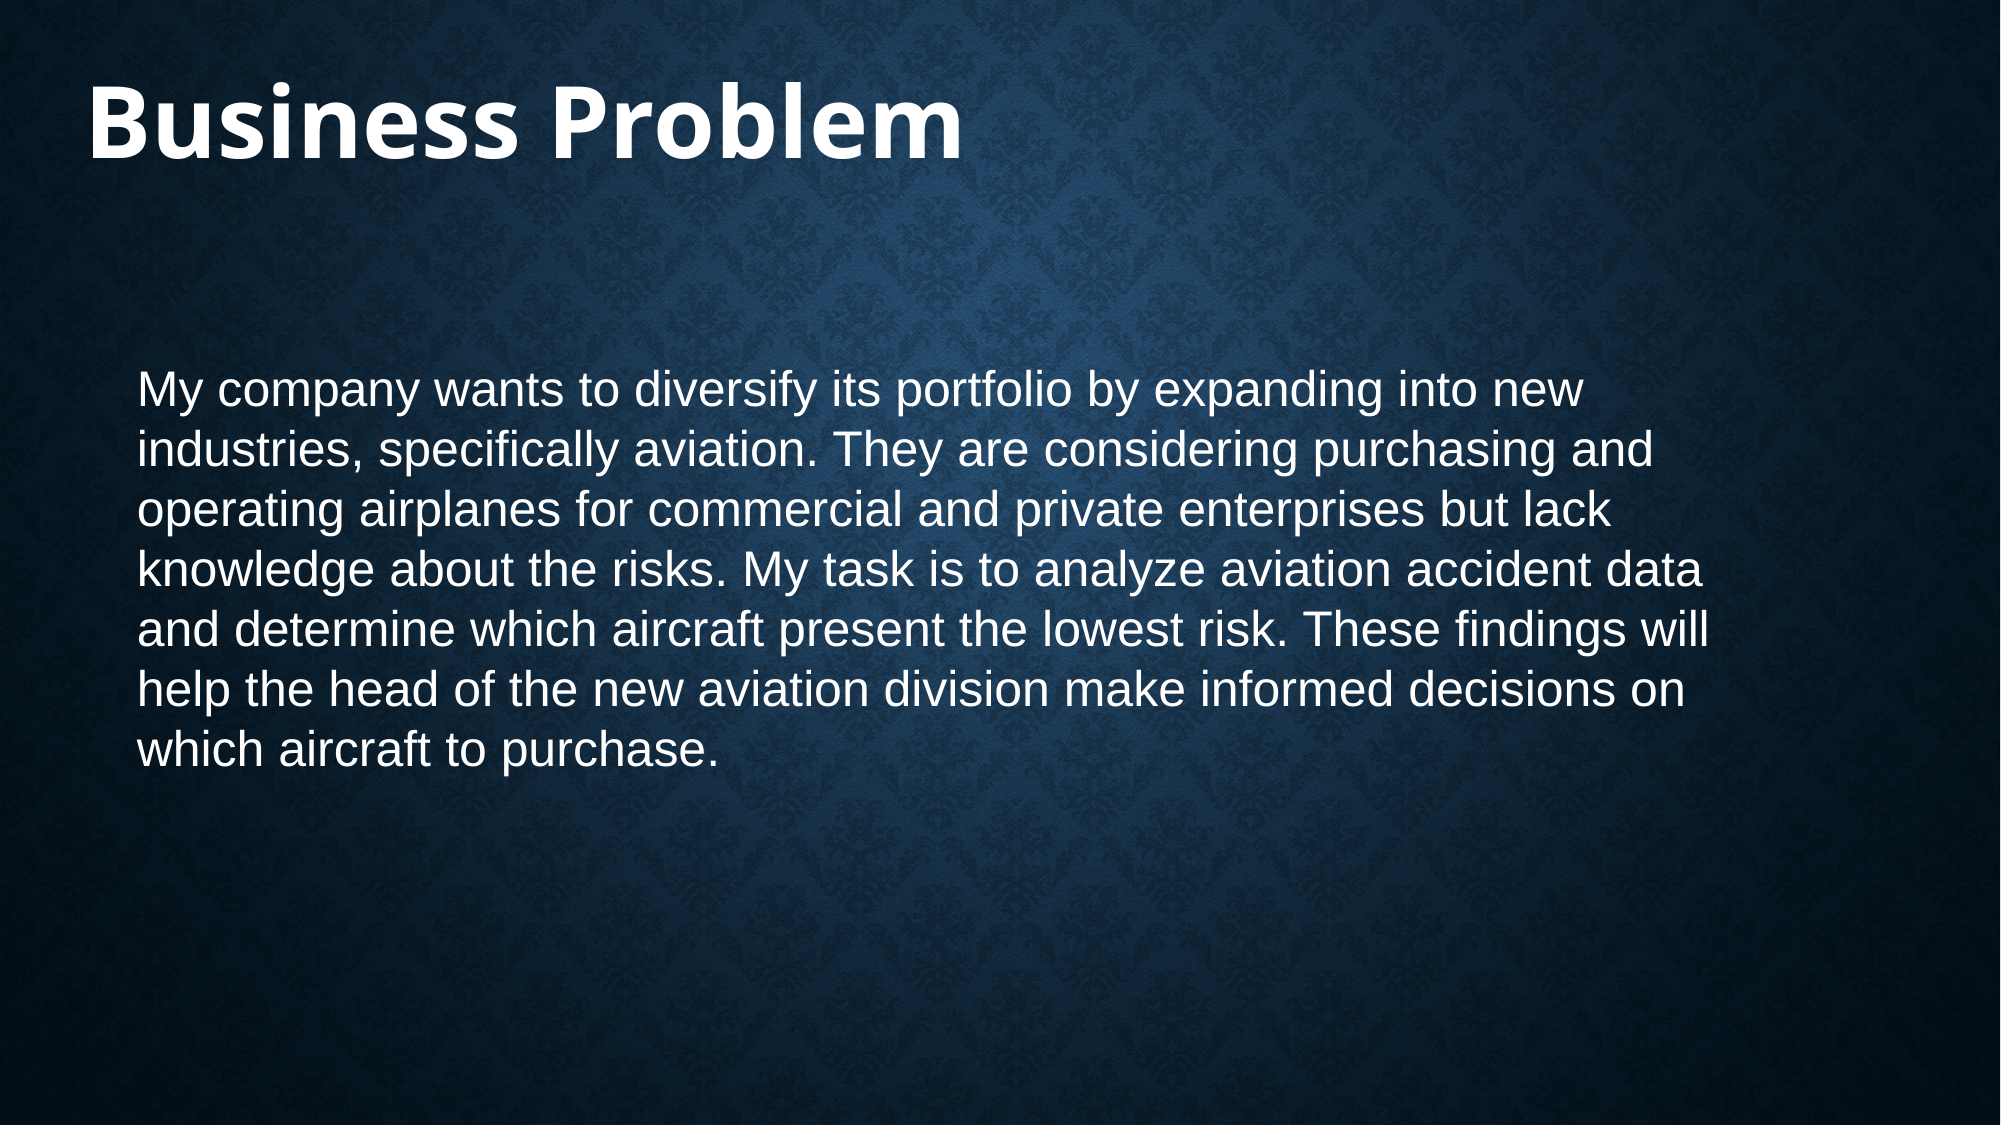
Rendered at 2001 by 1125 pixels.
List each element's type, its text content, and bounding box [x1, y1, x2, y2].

text_box Business Problem [69, 51, 1862, 186]
text_box My company wants to diversify its portfolio by expanding into new industries, specifically aviation. They are considering purchasing and operating airplanes for commercial and private enterprises but lack knowledge about the risks. My task is to analyze aviation accident data and determine which aircraft present the lowest risk. These findings will help the head of the new aviation division make informed decisions on which aircraft to purchase. [122, 349, 1787, 865]
